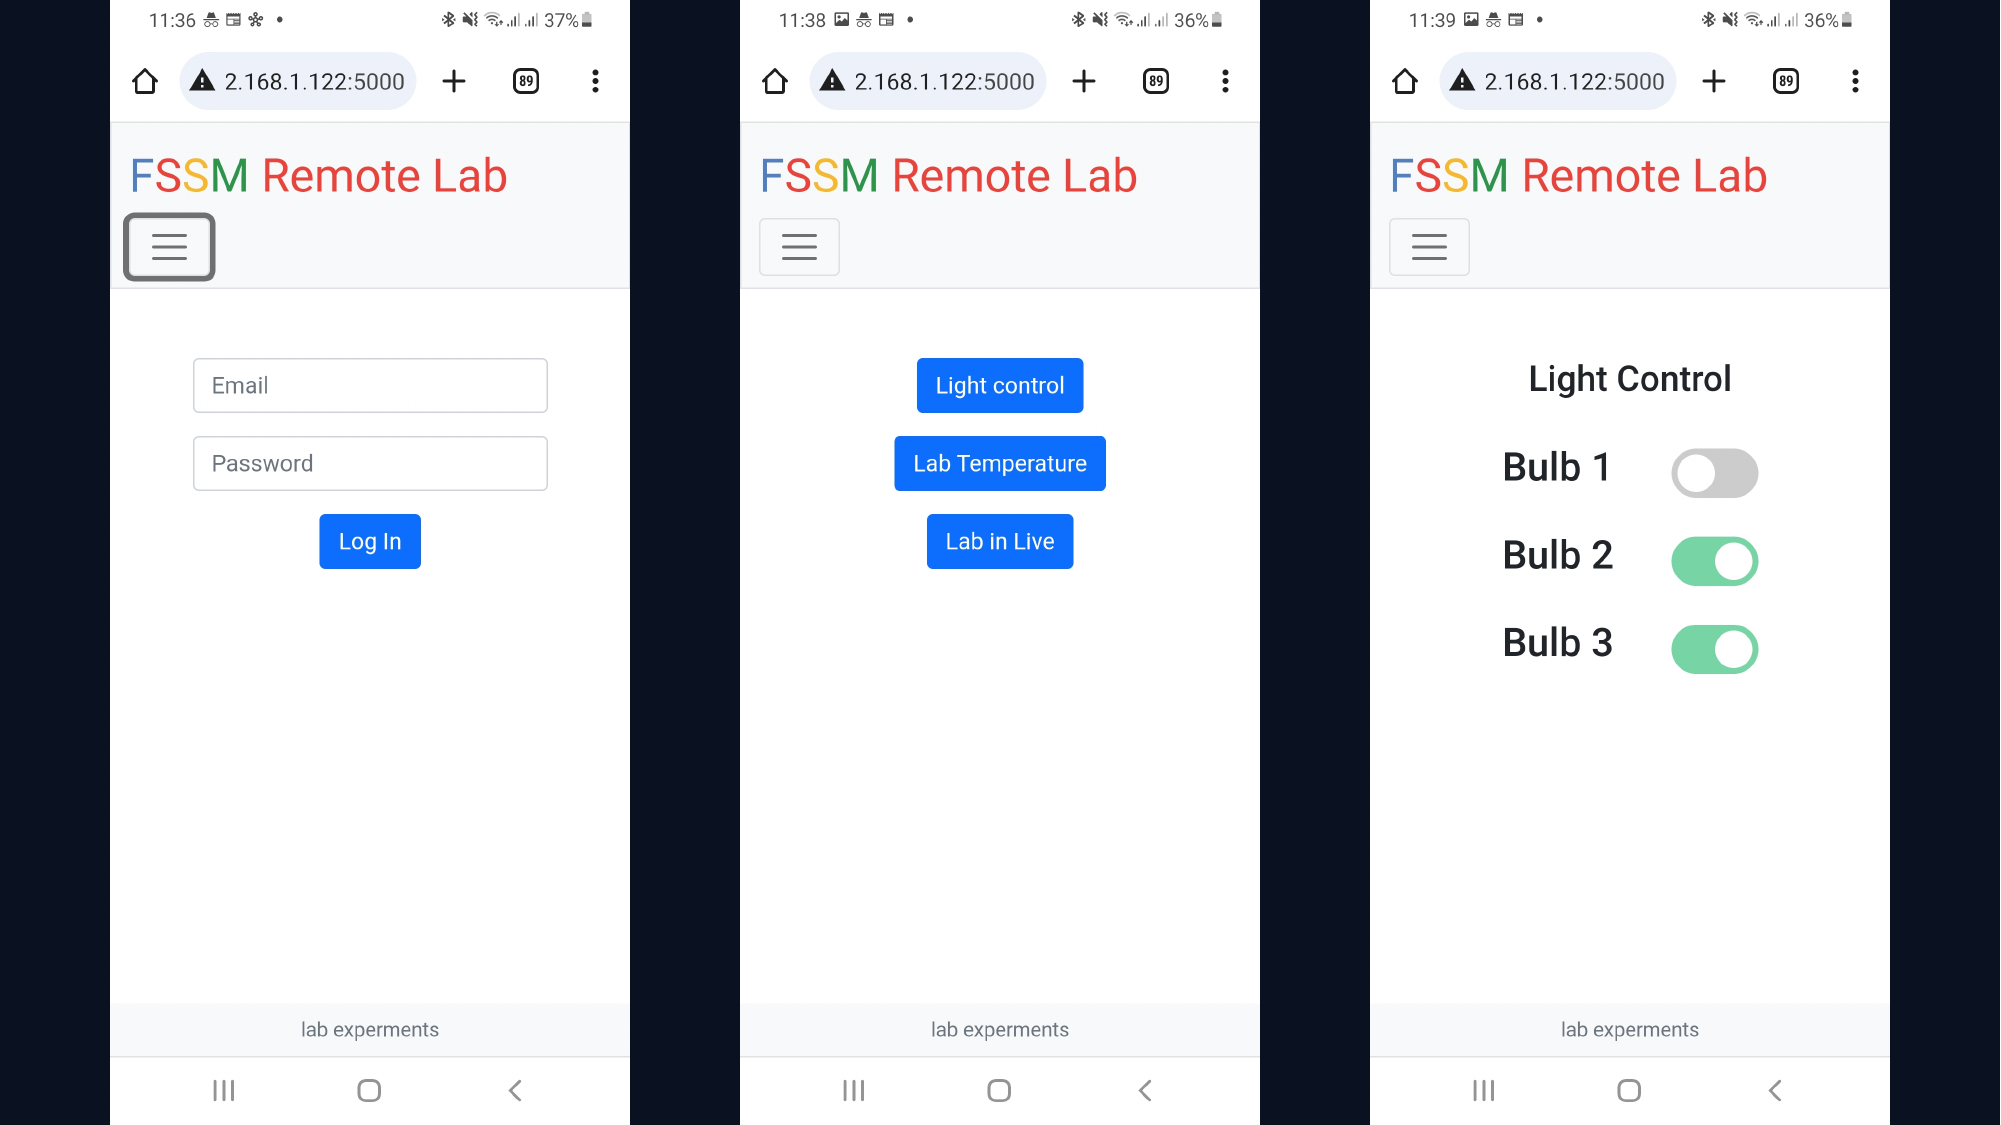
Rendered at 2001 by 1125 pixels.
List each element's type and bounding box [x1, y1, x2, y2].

picture [1370, 0, 1890, 1125]
picture [110, 0, 630, 1125]
picture [740, 0, 1260, 1125]
